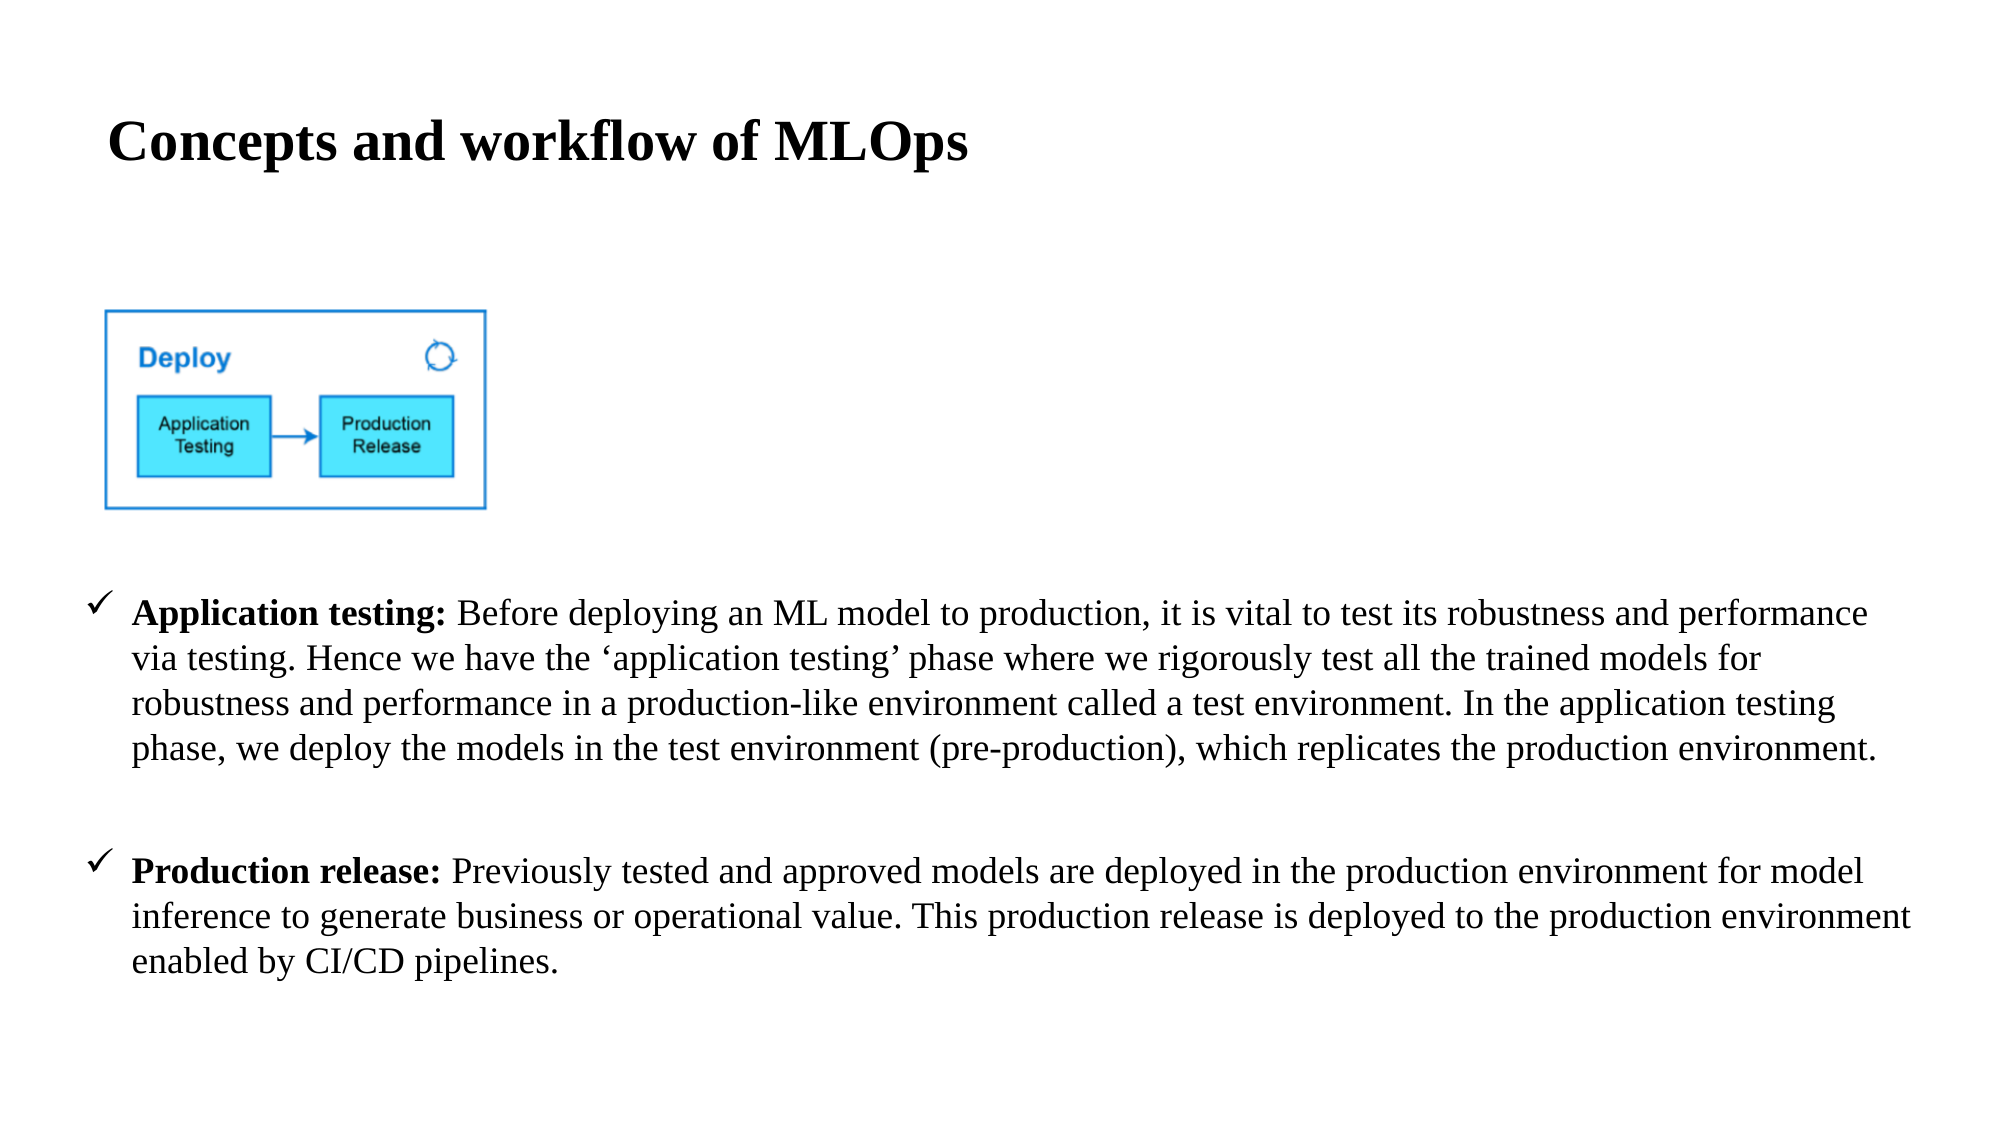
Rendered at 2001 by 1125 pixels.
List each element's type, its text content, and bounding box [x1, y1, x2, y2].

picture [93, 299, 501, 520]
text_box Application testing: Before deploying an ML model to production, it is vital to test its robustness and performance via testing. Hence we have the ‘application testing’ phase where we rigorously test all the trained models for robustness and performance in a production-like environment called a test environment. In the application testing phase, we deploy the models in the test environment (pre-production), which replicates the production environment. [69, 580, 1930, 776]
text_box Production release: Previously tested and approved models are deployed in the production environment for model inference to generate business or operational value. This production release is deployed to the production environment enabled by CI/CD pipelines. [69, 838, 1930, 989]
text_box Concepts and workflow of MLOps [93, 100, 1717, 174]
